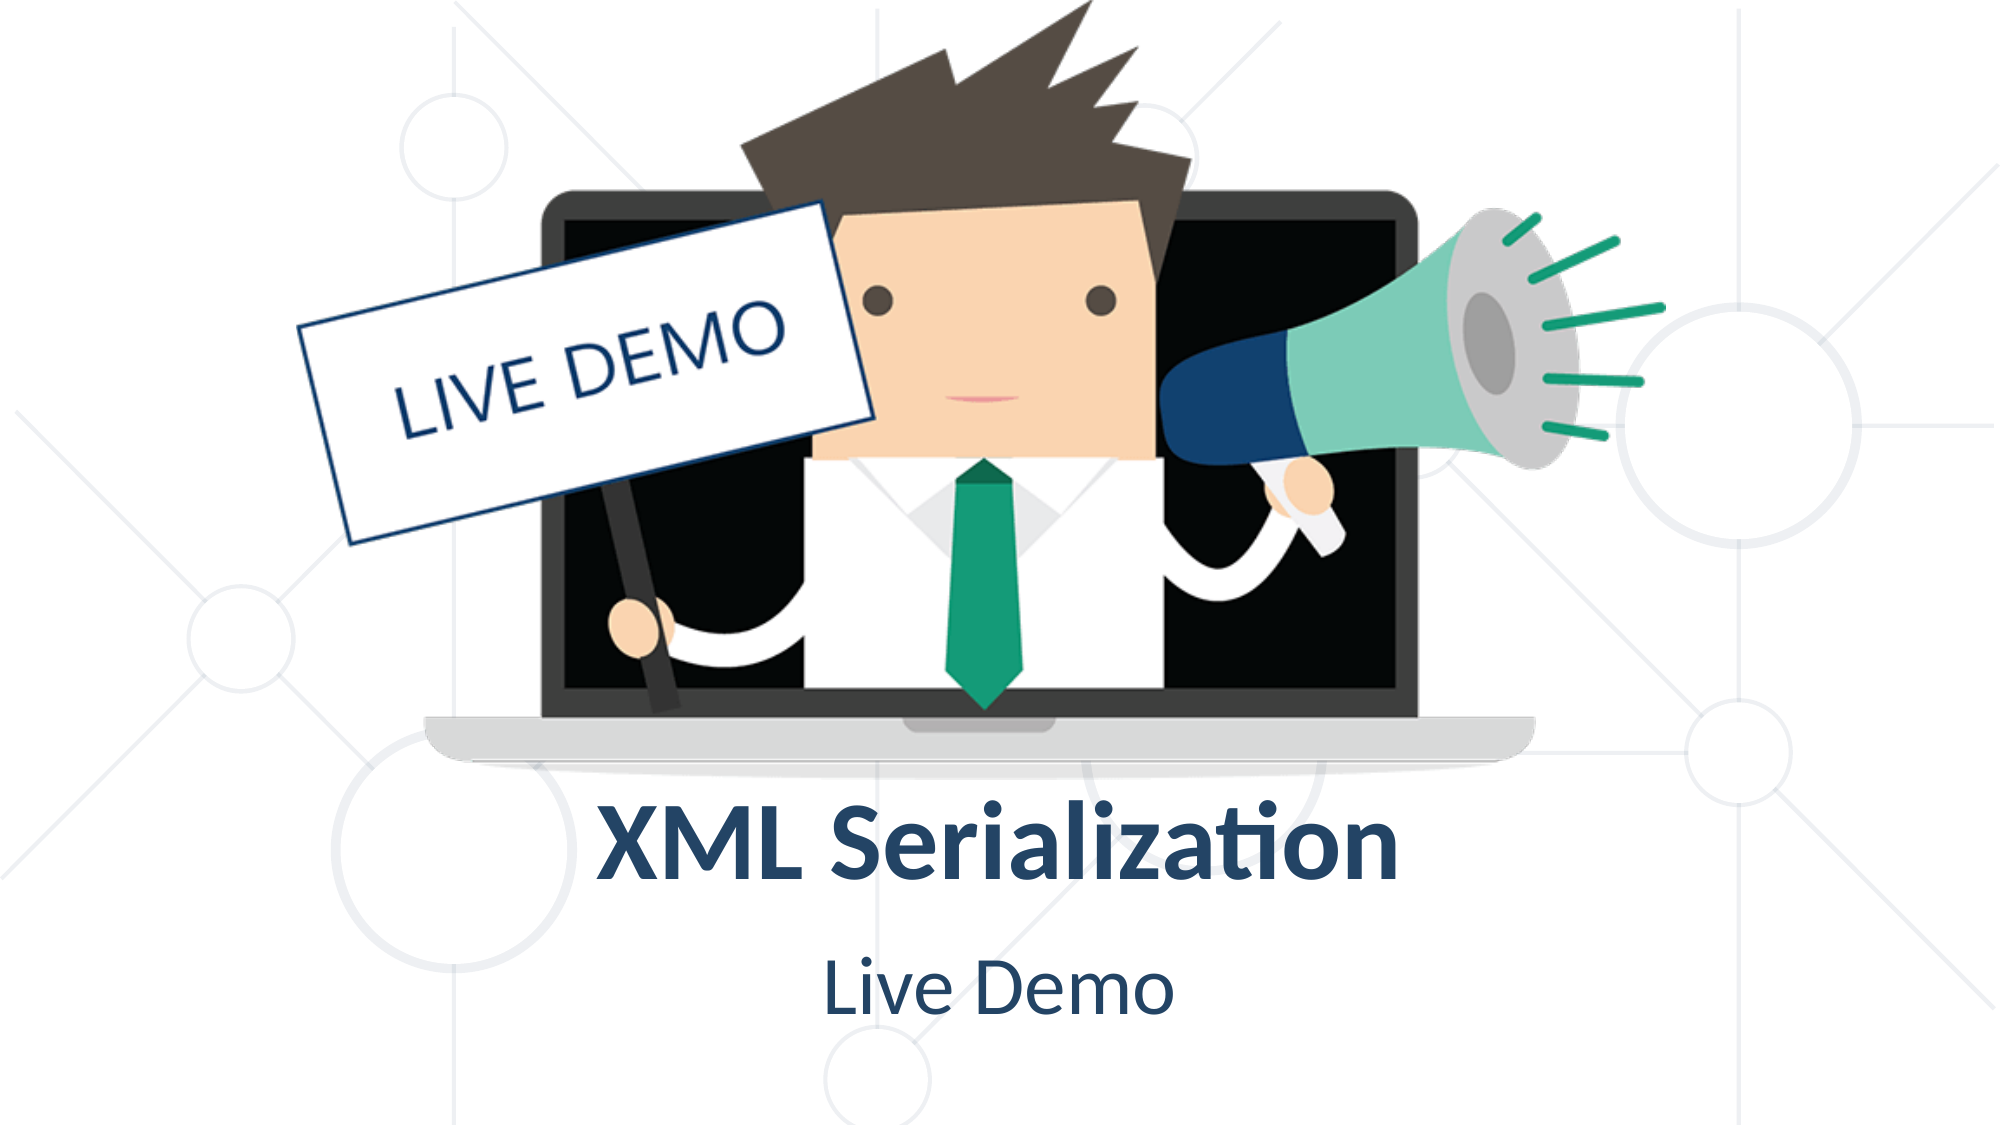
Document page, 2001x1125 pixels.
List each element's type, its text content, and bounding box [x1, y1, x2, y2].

picture [296, 0, 1666, 780]
title XML Serialization [100, 771, 1900, 898]
subtitle Live Demo [100, 916, 1900, 1043]
